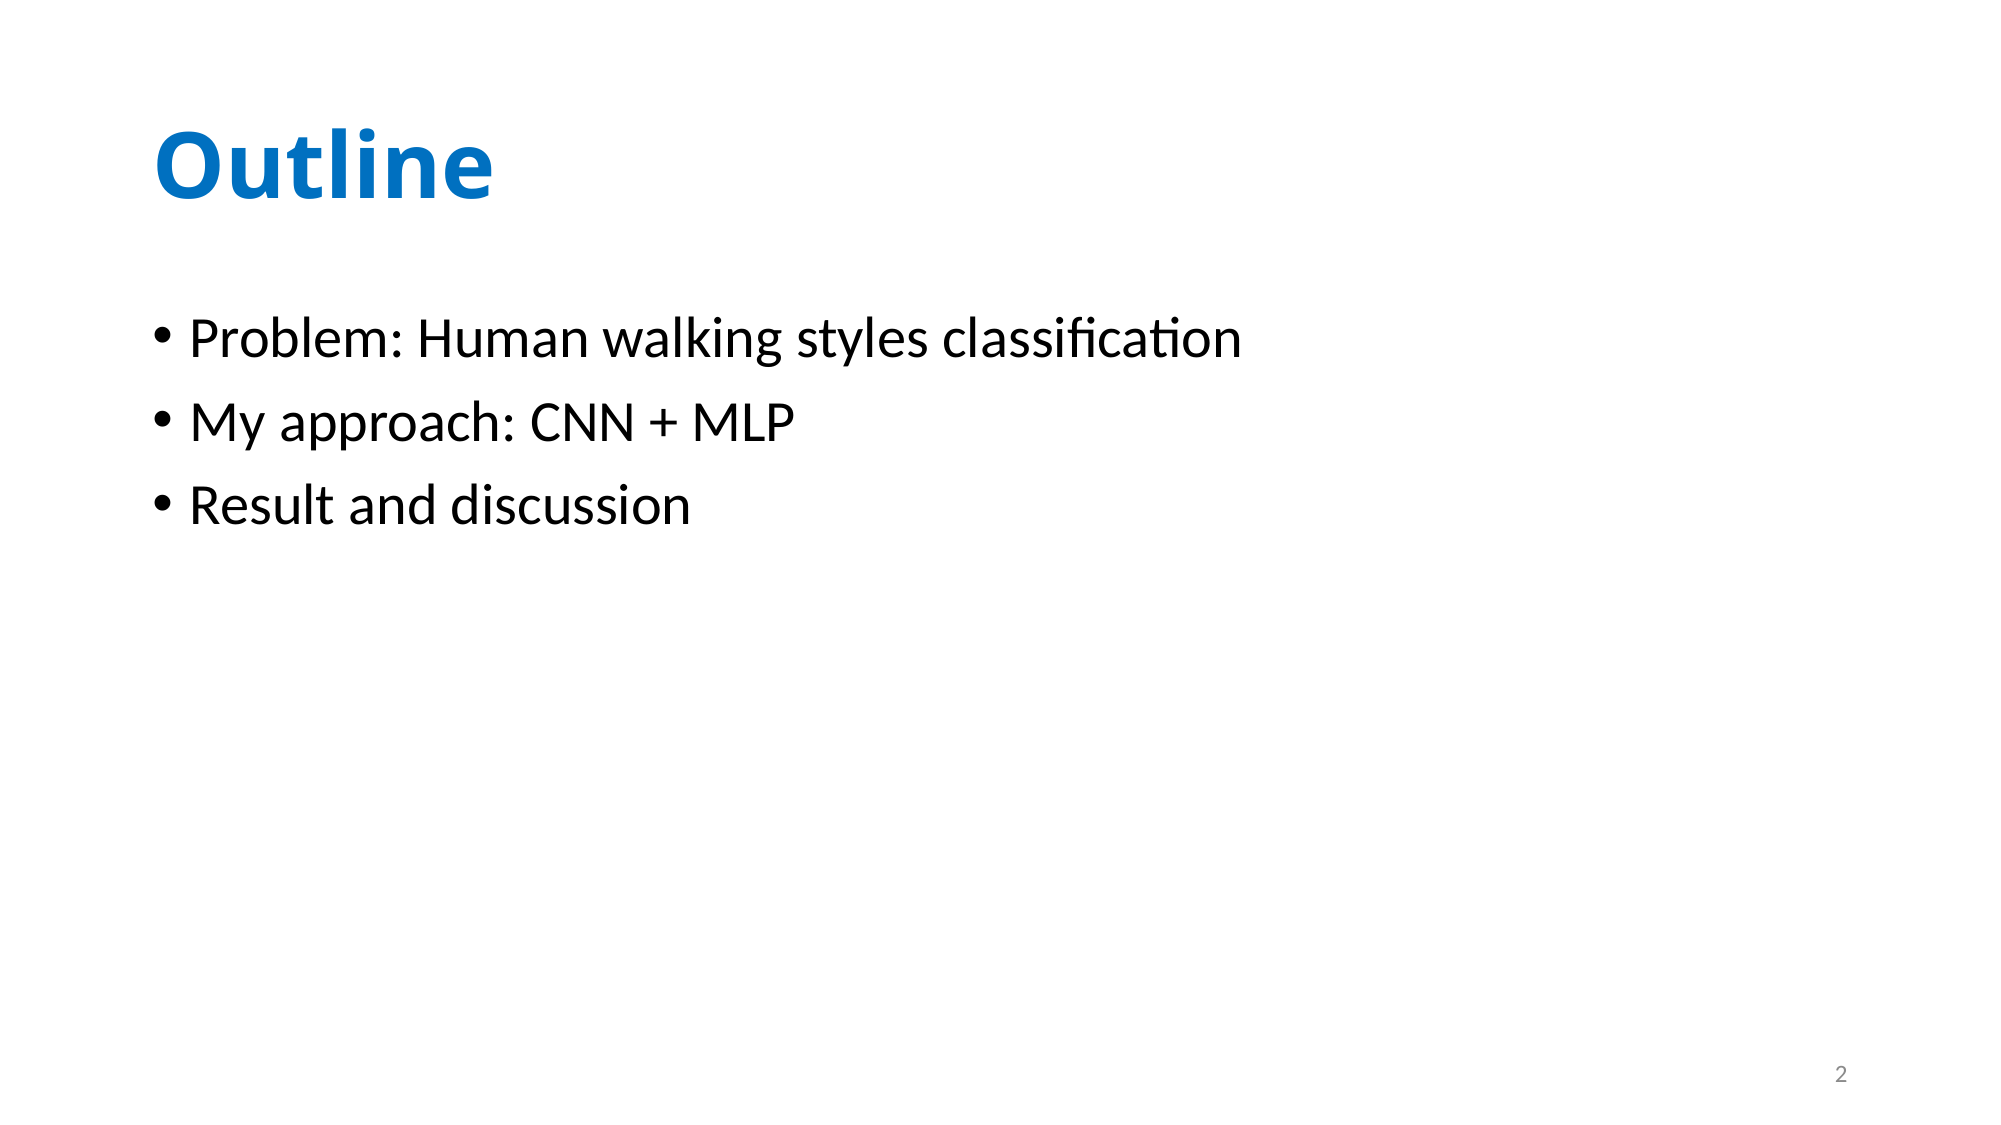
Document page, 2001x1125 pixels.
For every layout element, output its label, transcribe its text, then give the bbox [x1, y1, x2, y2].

title Outline [137, 59, 1863, 278]
slide_number 3 [1412, 1042, 1863, 1103]
list Problem: Human walking styles classification My approach: CNN + MLP Result and discussion [137, 299, 1863, 1014]
